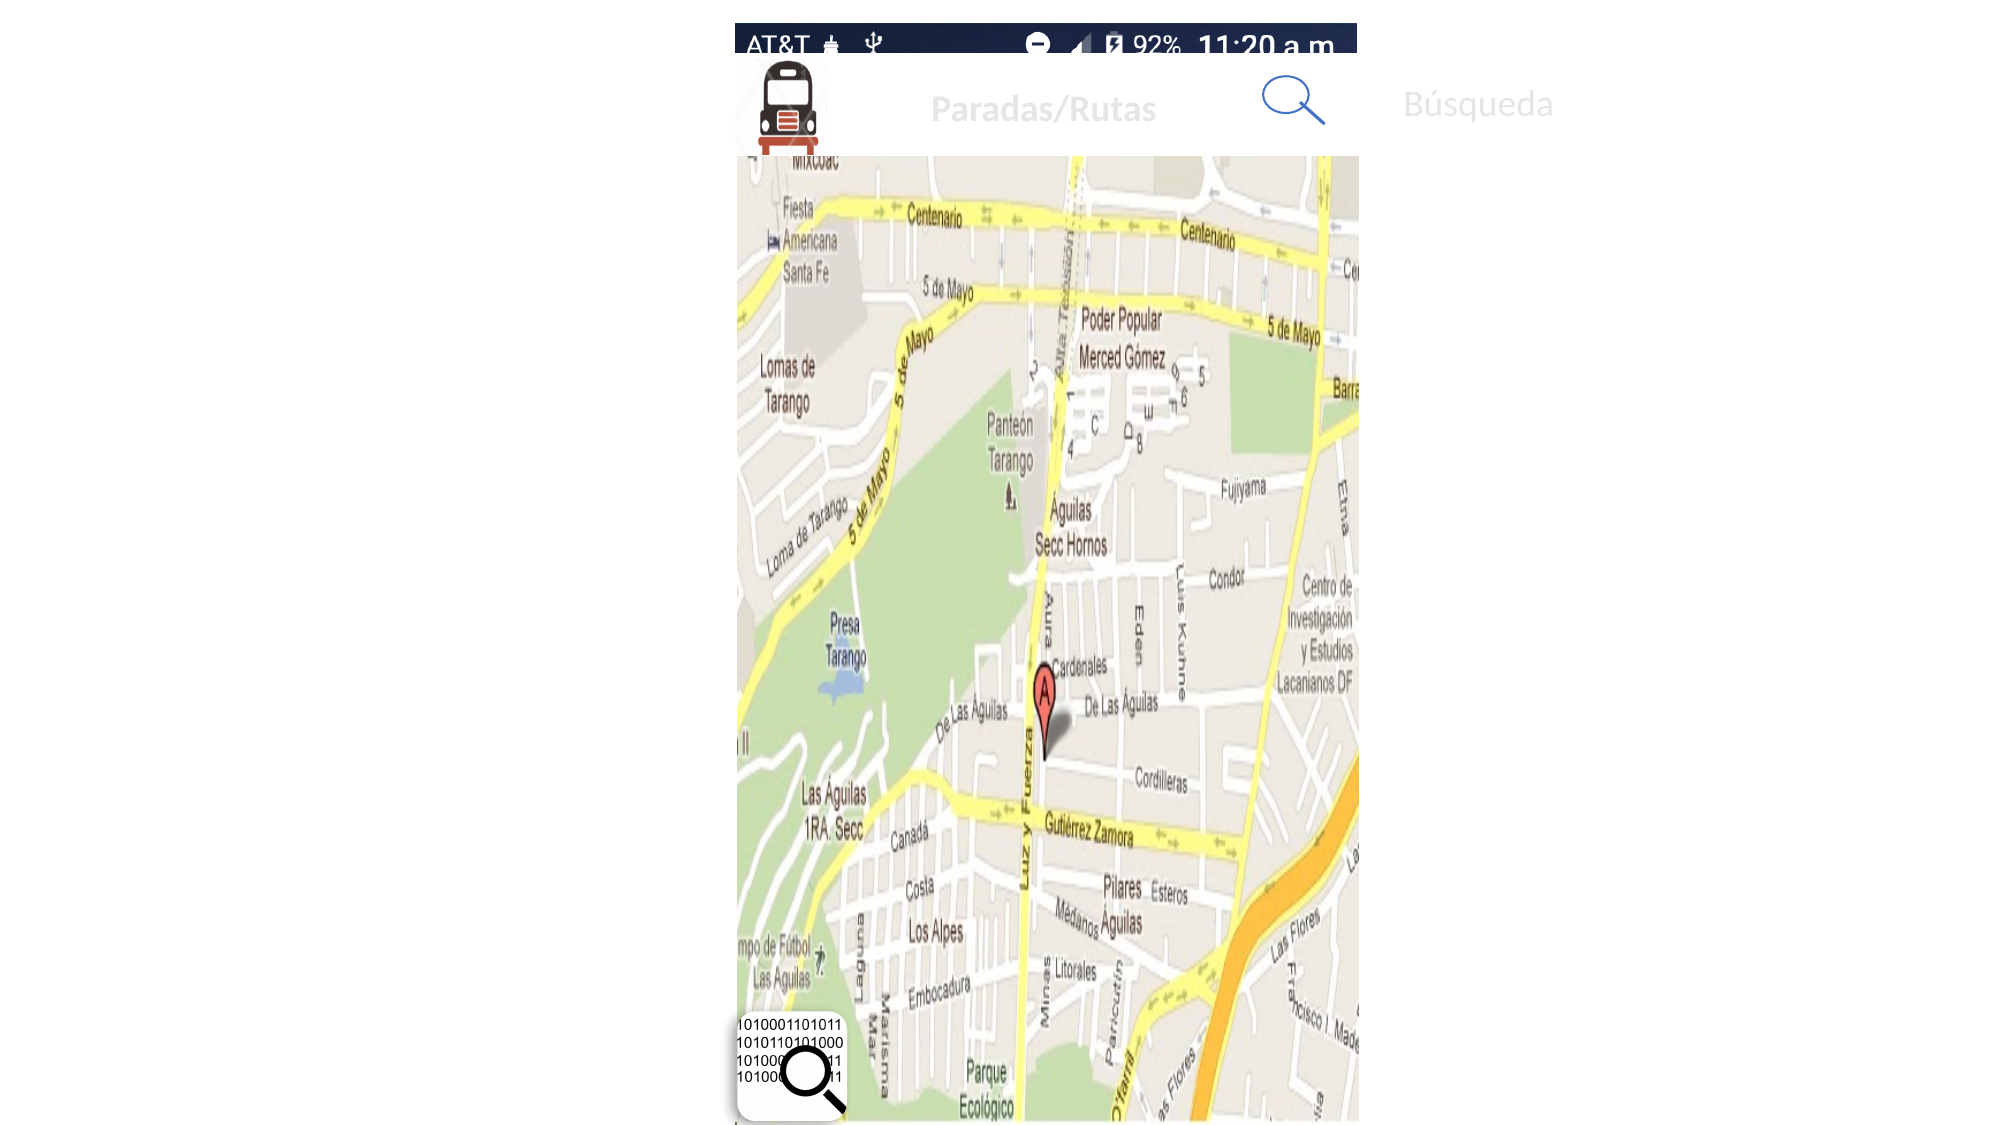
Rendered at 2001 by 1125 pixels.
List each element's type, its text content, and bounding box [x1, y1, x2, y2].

picture [735, 23, 1359, 1125]
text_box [1300, 102, 1325, 125]
text_box Búsqueda [1388, 71, 1578, 132]
